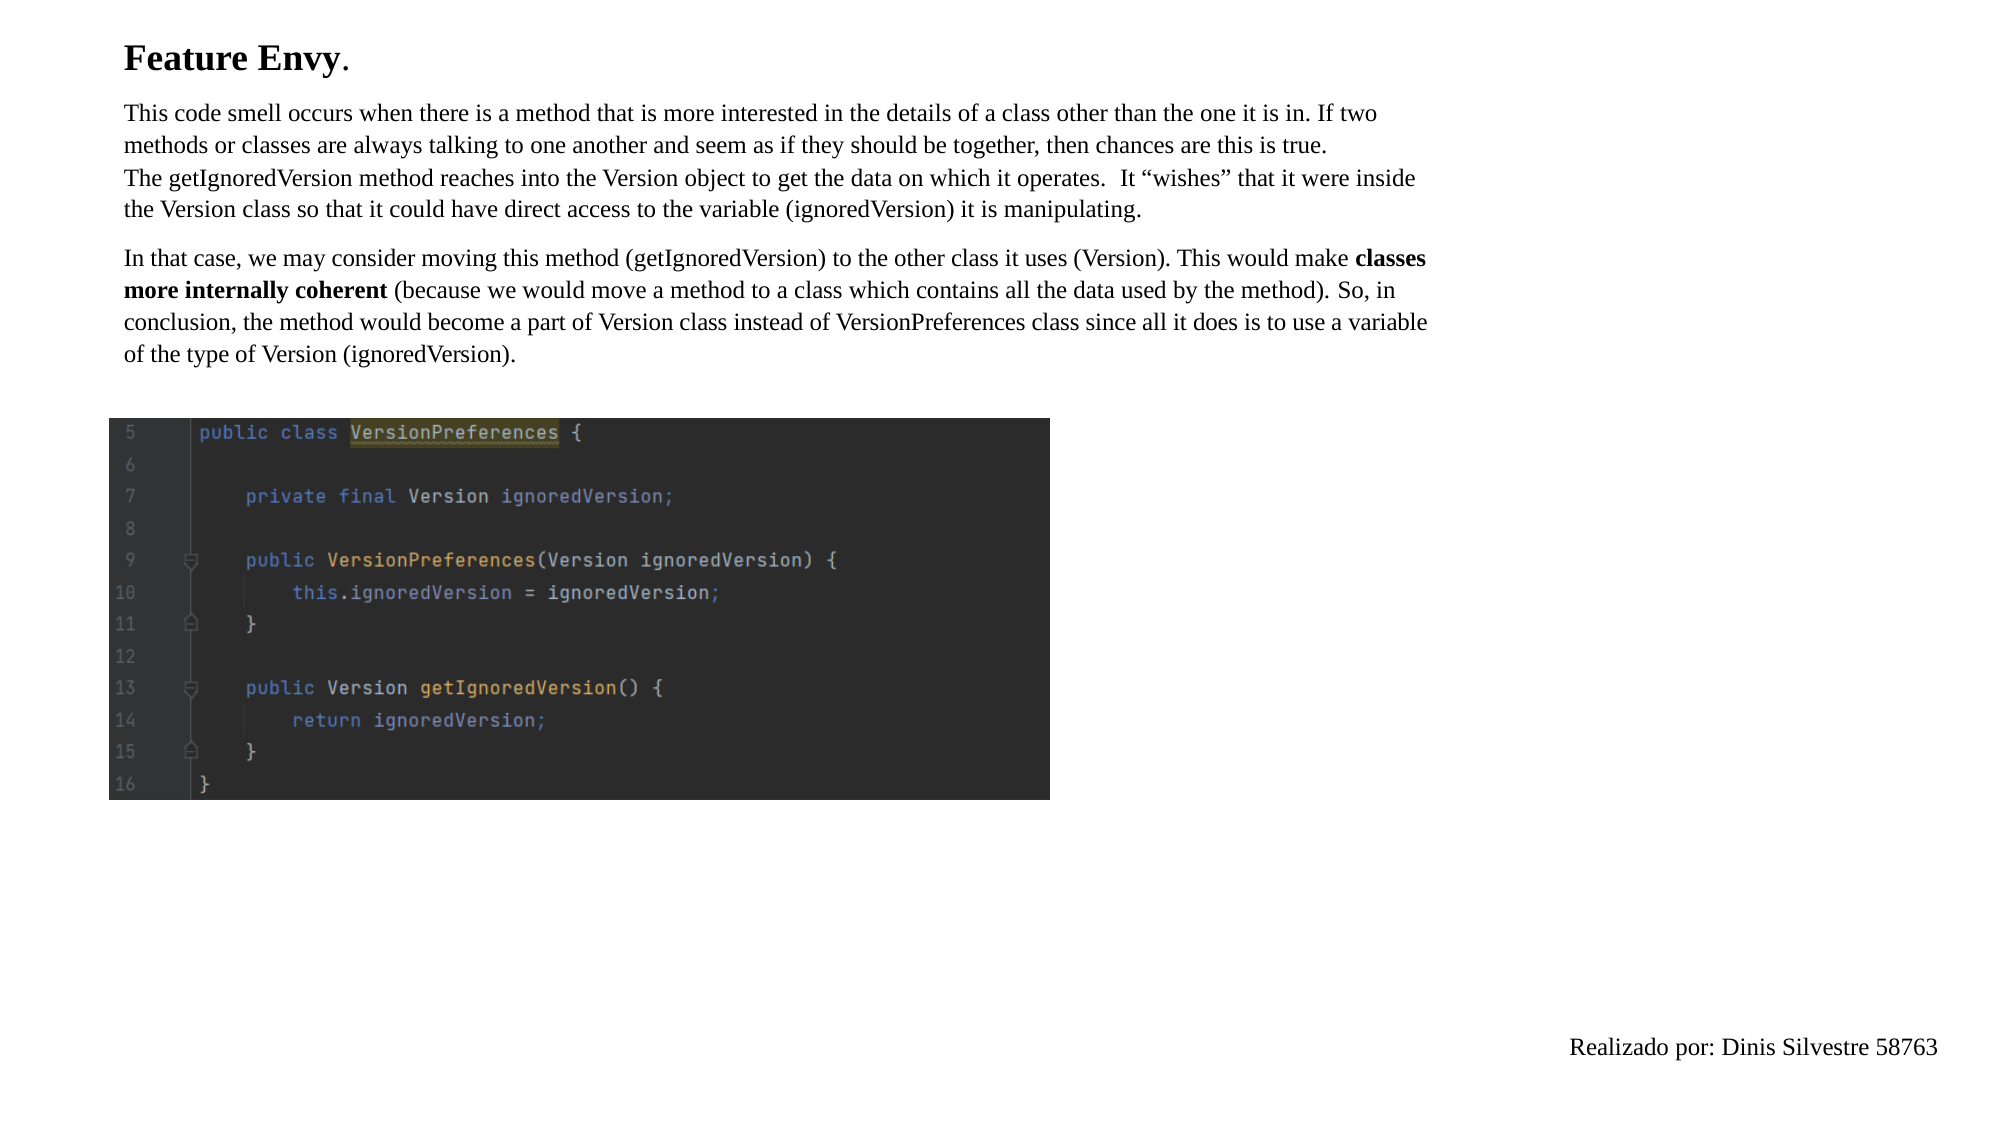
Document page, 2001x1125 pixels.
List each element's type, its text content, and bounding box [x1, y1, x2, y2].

picture [109, 418, 1050, 800]
text_box Realizado por: Dinis Silvestre 58763 [1554, 1022, 2000, 1068]
text_box Feature Envy. This code smell occurs when there is a method that is more interested in the details of a class other than the one it is in. If two methods or classes are always talking to one another and seem as if they should be together, then chances are this is true. The getIgnoredVersion method reaches into the Version object to get the data on which it operates. It “wishes” that it were inside the Version class so that it could have direct access to the variable (ignoredVersion) it is manipulating. In that case, we may consider moving this method (getIgnoredVersion) to the other class it uses (Version). This would make classes more internally coherent (because we would move a method to a class which contains all the data used by the method). So, in conclusion, the method would become a part of Version class instead of VersionPreferences class since all it does is to use a variable of the type of Version (ignoredVersion). [109, 22, 1459, 375]
